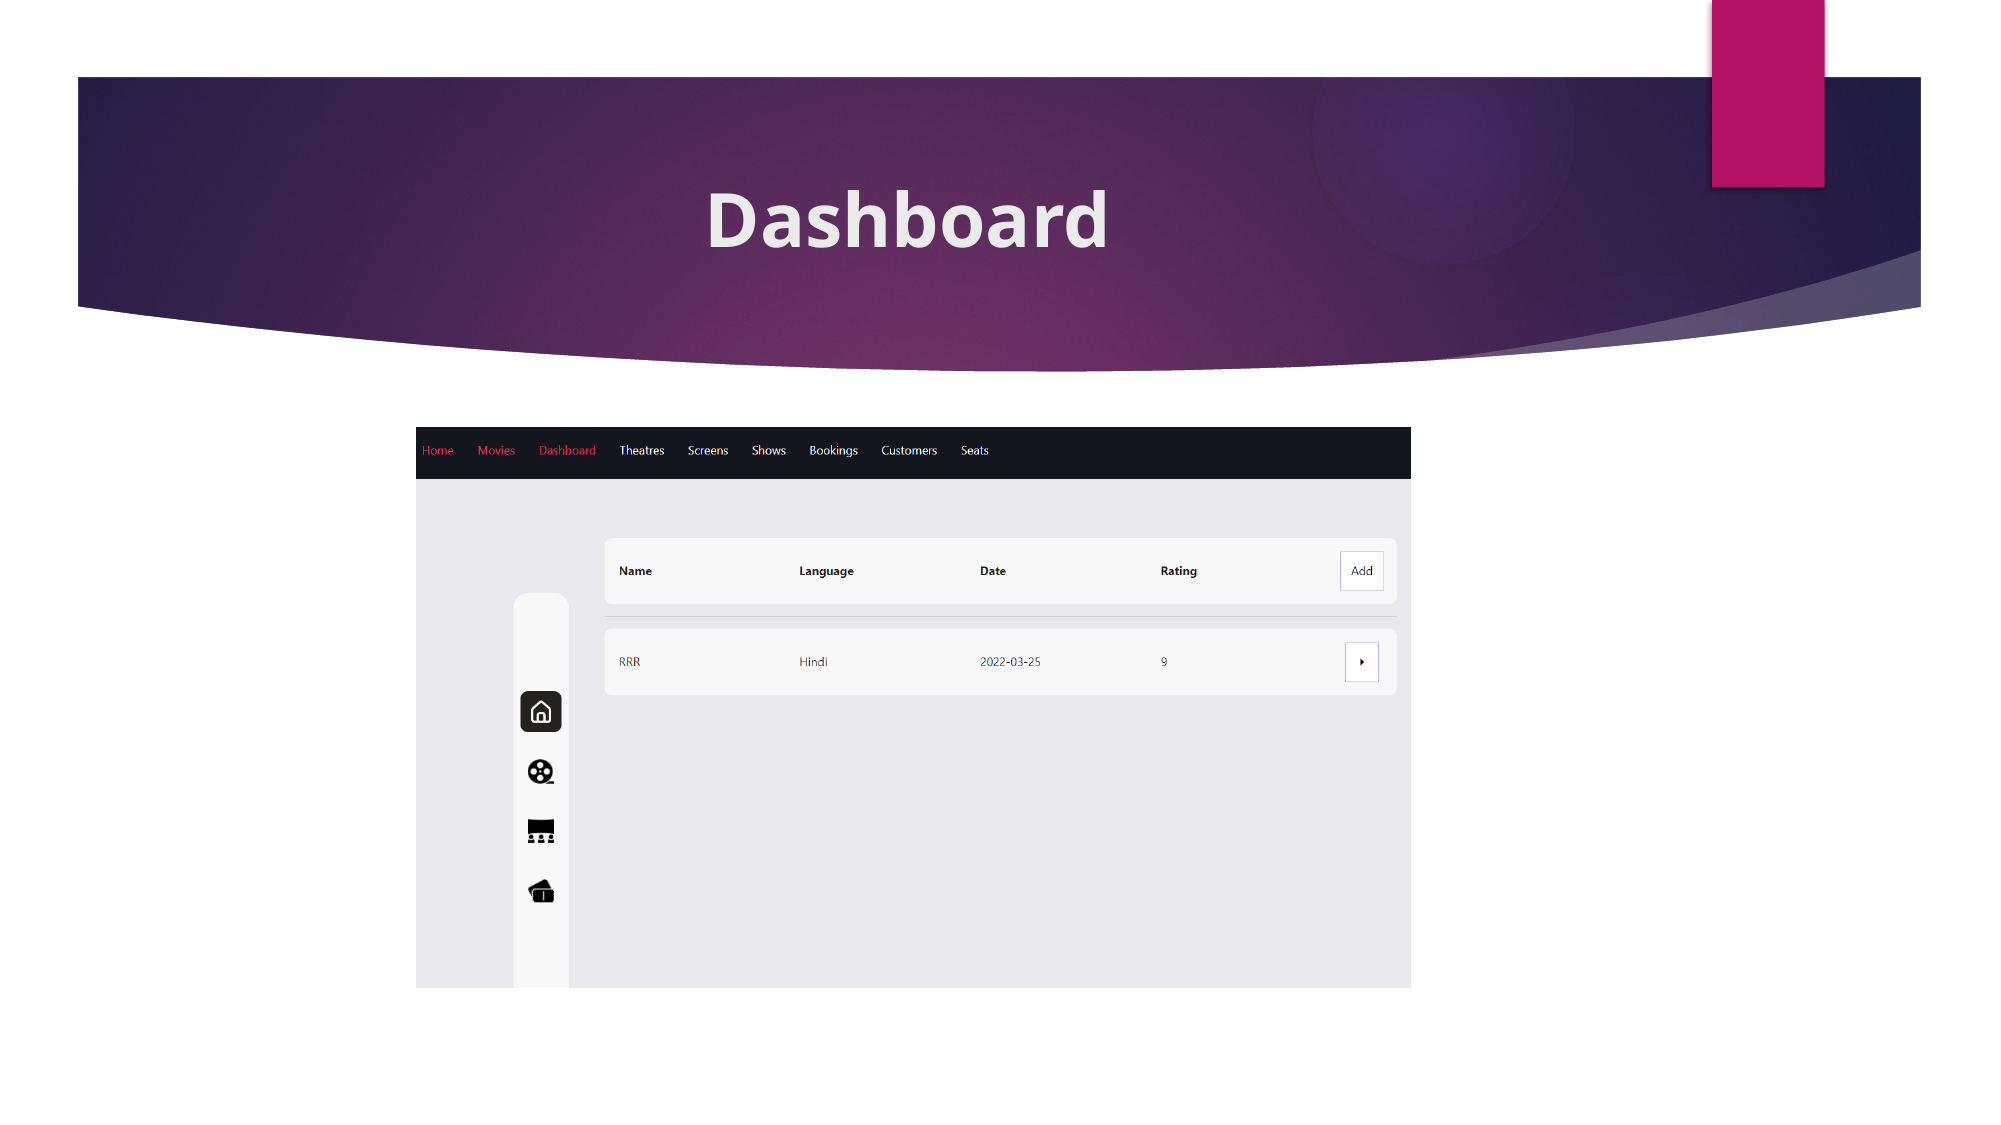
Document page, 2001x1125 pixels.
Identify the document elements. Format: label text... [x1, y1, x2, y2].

title Dashboard [189, 159, 1627, 276]
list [416, 426, 1411, 988]
